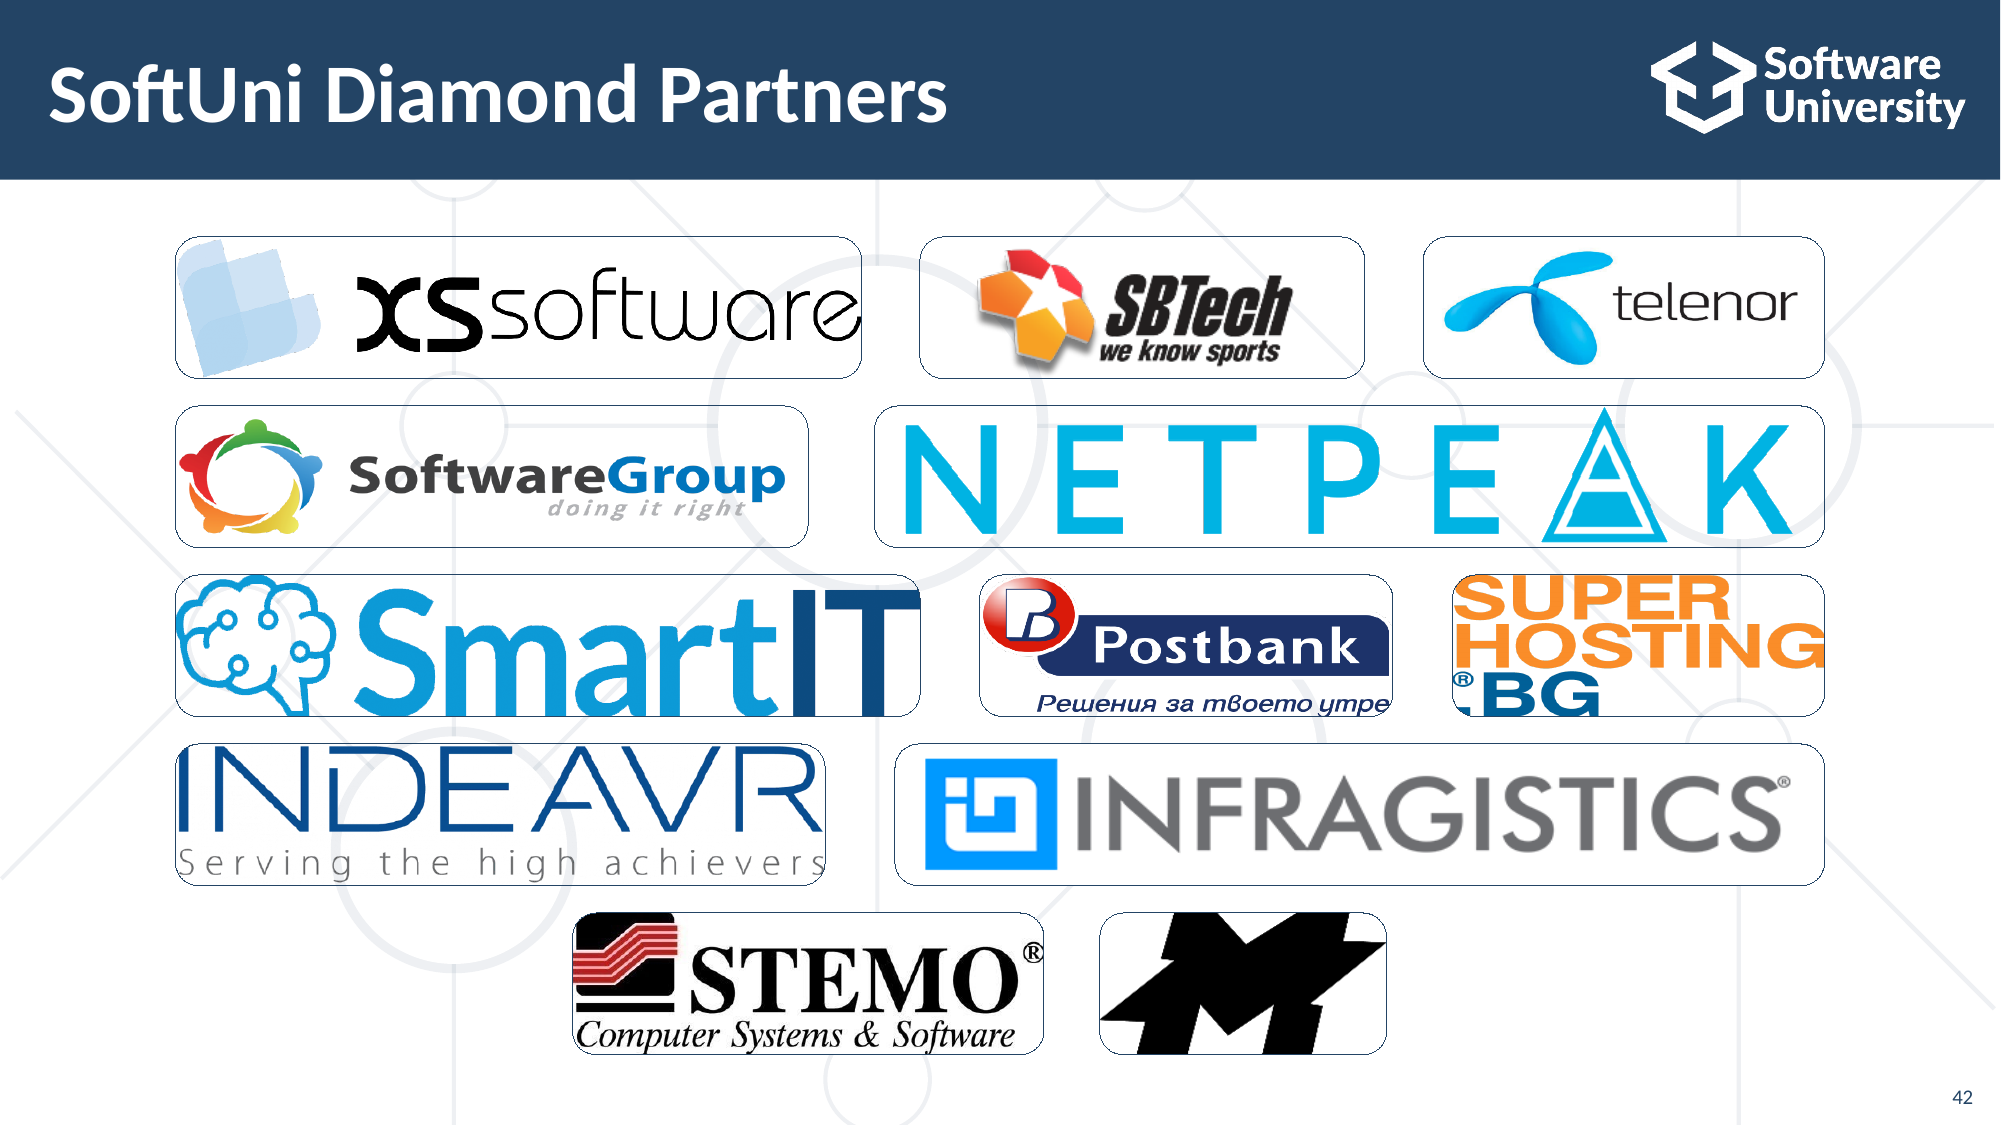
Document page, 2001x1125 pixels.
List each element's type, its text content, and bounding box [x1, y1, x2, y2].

picture [874, 405, 1825, 548]
picture [595, 678, 626, 702]
picture [919, 236, 1366, 379]
picture [1452, 574, 1825, 717]
picture [263, 574, 921, 717]
picture [894, 743, 1825, 886]
title SoftUni Diamond Partners [31, 16, 1625, 162]
picture [234, 661, 243, 670]
picture [264, 615, 273, 625]
picture [175, 574, 250, 616]
picture [572, 912, 1045, 1055]
picture [223, 615, 232, 625]
picture [1651, 41, 1966, 134]
picture [1099, 912, 1387, 1055]
slide_number 42 [1927, 1067, 1989, 1117]
picture [175, 236, 862, 379]
picture [175, 631, 287, 717]
picture [295, 647, 305, 656]
picture [1422, 236, 1825, 379]
picture [611, 706, 634, 717]
picture [517, 642, 545, 717]
picture [175, 405, 809, 548]
picture [467, 642, 495, 717]
picture [184, 585, 329, 710]
picture [175, 743, 826, 886]
picture [979, 574, 1394, 717]
